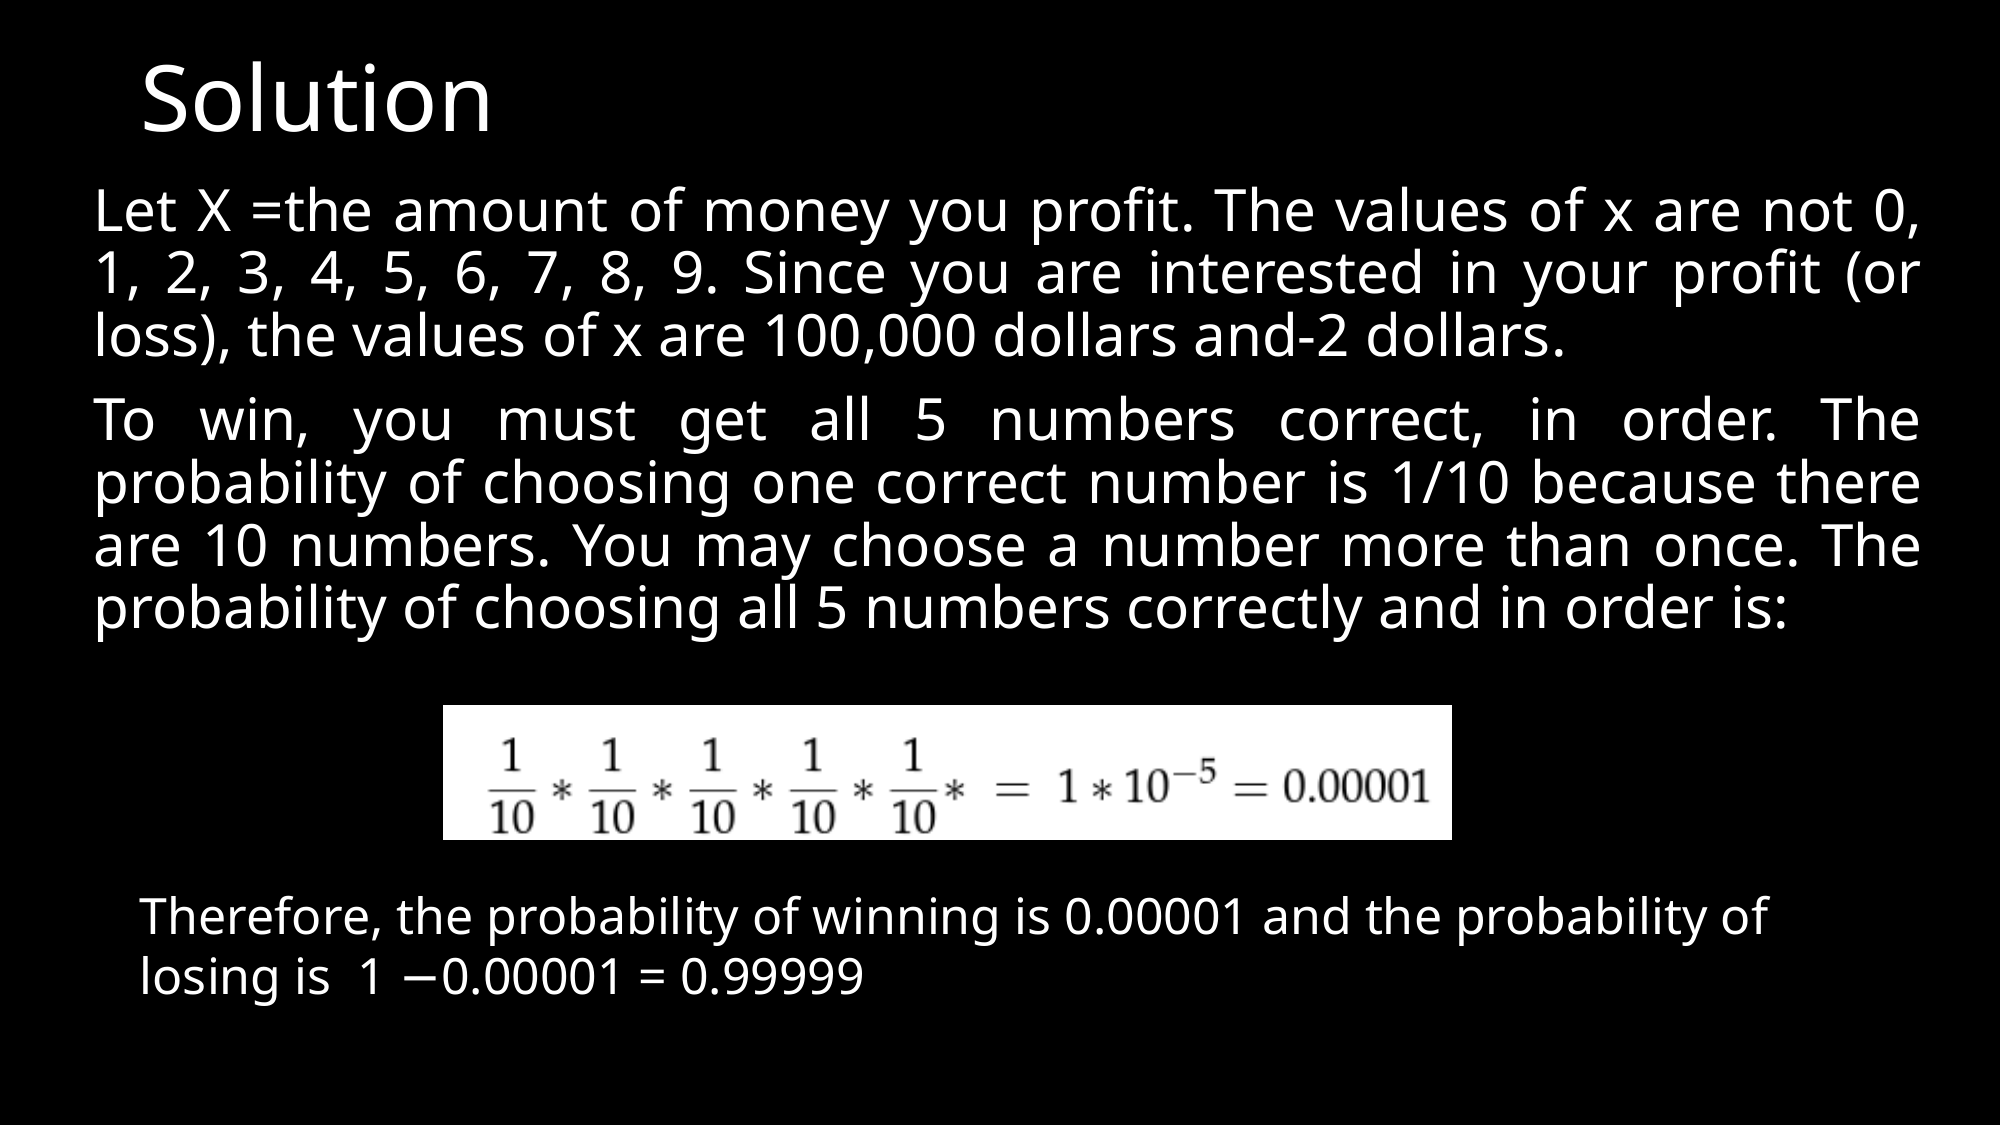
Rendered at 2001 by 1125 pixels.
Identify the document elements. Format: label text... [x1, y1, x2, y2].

list Let X =the amount of money you profit. The values of x are not 0, 1, 2, 3, 4, 5, 6, 7, 8, 9. Since you are interested in your profit (or loss), the values of x are 100,000 dollars and-2 dollars. To win, you must get all 5 numbers correct, in order. The probability of choosing one correct number is 1/10 because there are 10 numbers. You may choose a number more than once. The probability of choosing all 5 numbers correctly and in order is: [78, 173, 1938, 768]
text_box Therefore, the probability of winning is 0.00001 and the probability of losing is 1 −0.00001 = 0.99999 [124, 877, 1938, 1012]
title Solution [125, 44, 1625, 173]
picture [443, 705, 1452, 840]
